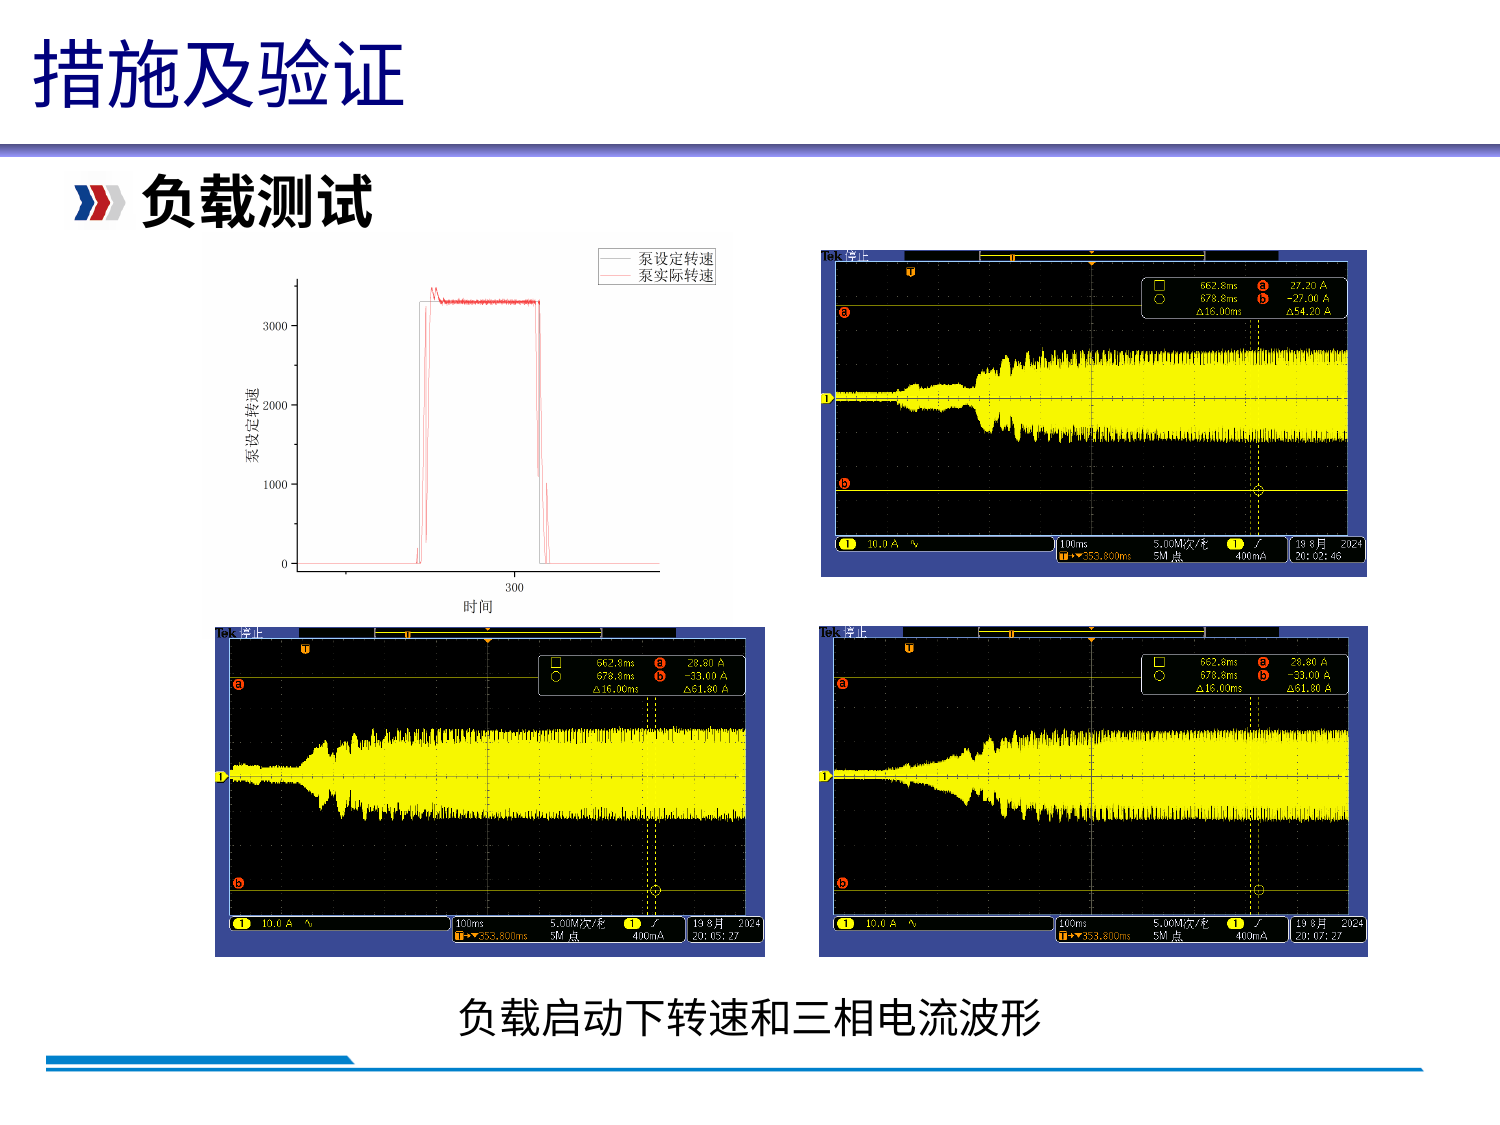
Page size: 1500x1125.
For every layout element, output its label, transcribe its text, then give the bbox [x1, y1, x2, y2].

picture [818, 626, 1369, 957]
picture [821, 249, 1367, 578]
picture [46, 1031, 1471, 1092]
picture [64, 170, 137, 230]
picture [202, 232, 765, 958]
title 措施及验证 [15, 11, 1367, 133]
text_box 负载测试 [125, 157, 1500, 243]
text_box 负载启动下转速和三相电流波形 [371, 984, 1129, 1029]
